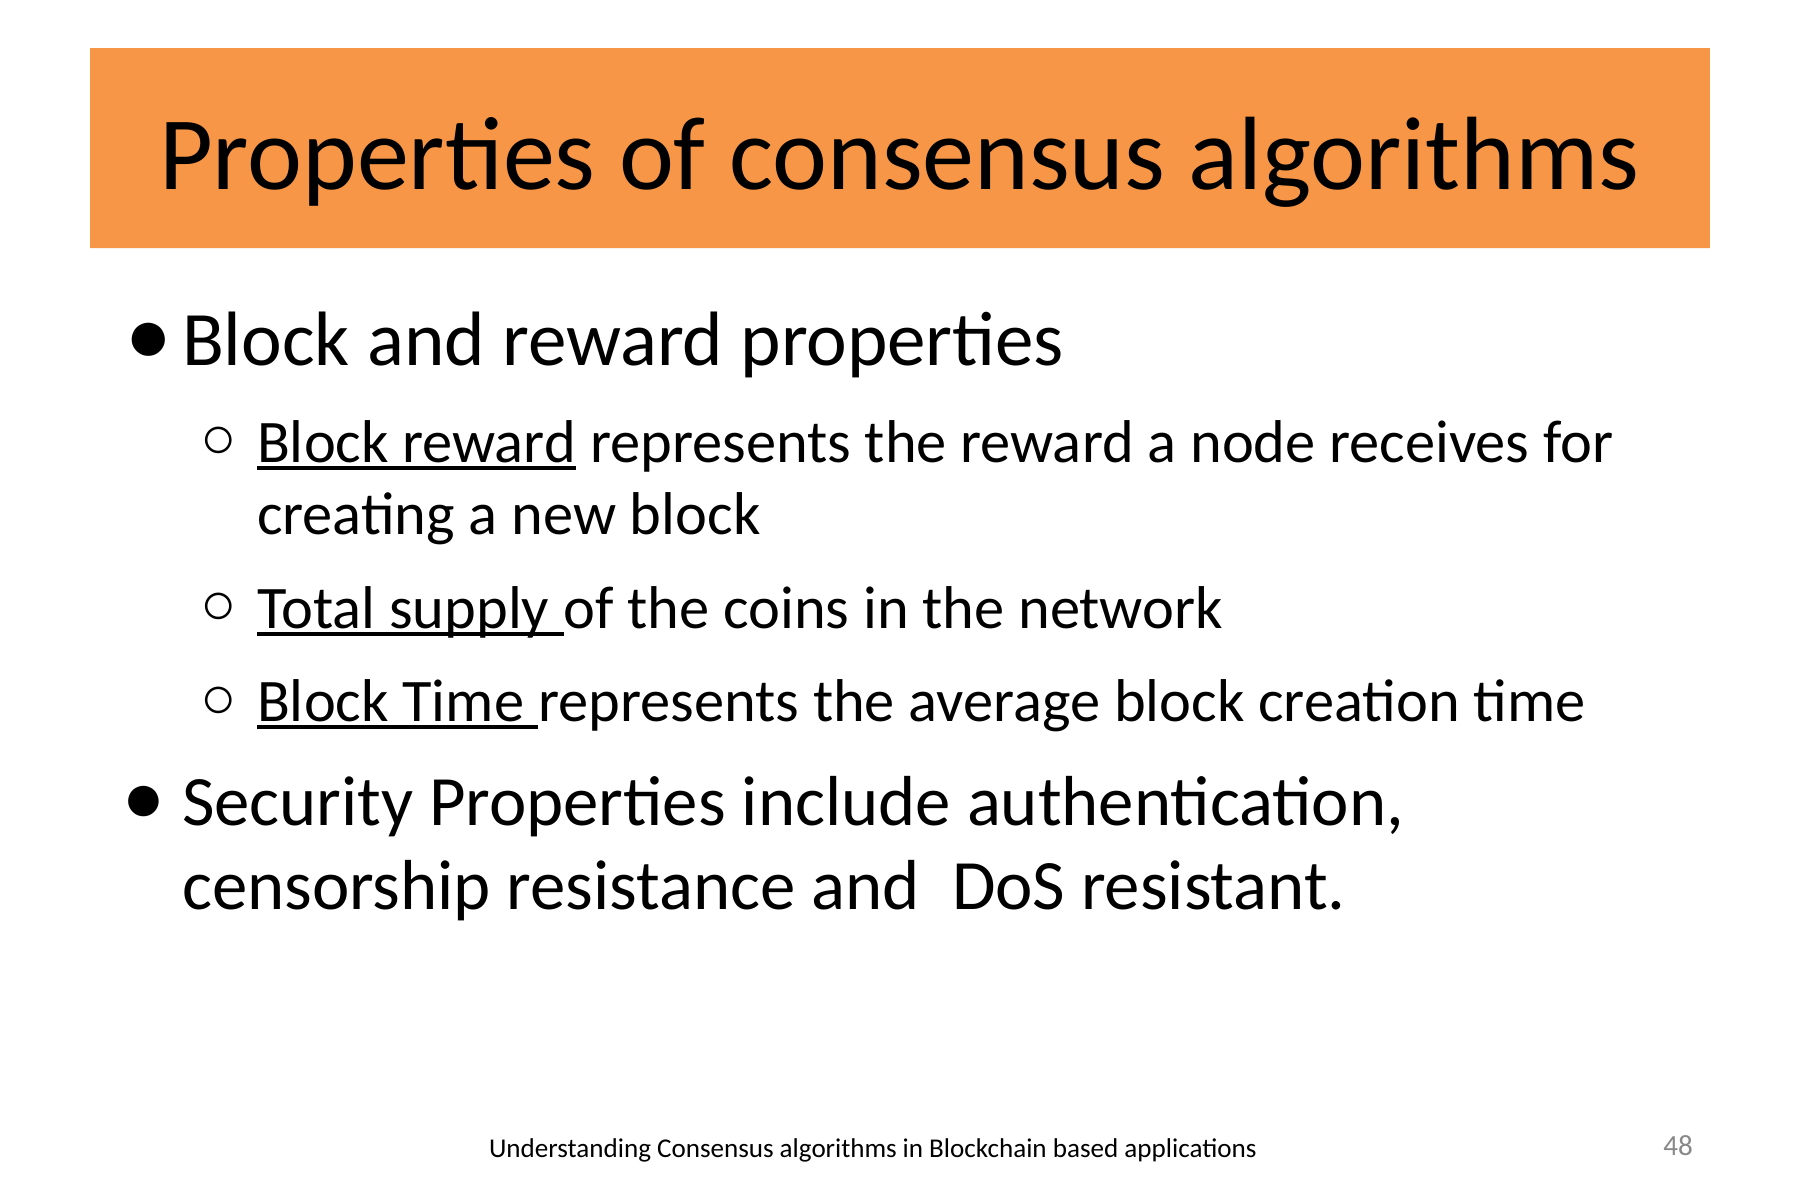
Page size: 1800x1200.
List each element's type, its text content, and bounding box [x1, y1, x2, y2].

slide_number ‹#› [1341, 1112, 1710, 1177]
list Block and reward properties Block reward represents the reward a node receives for creating a new block Total supply of the coins in the network Block Time represents the average block creation time Security Properties include authentication, censorship resistance and DoS resistant. [90, 279, 1710, 1072]
title Properties of consensus algorithms [90, 48, 1710, 249]
footer Understanding Consensus algorithms in Blockchain based applications [471, 1112, 1341, 1177]
